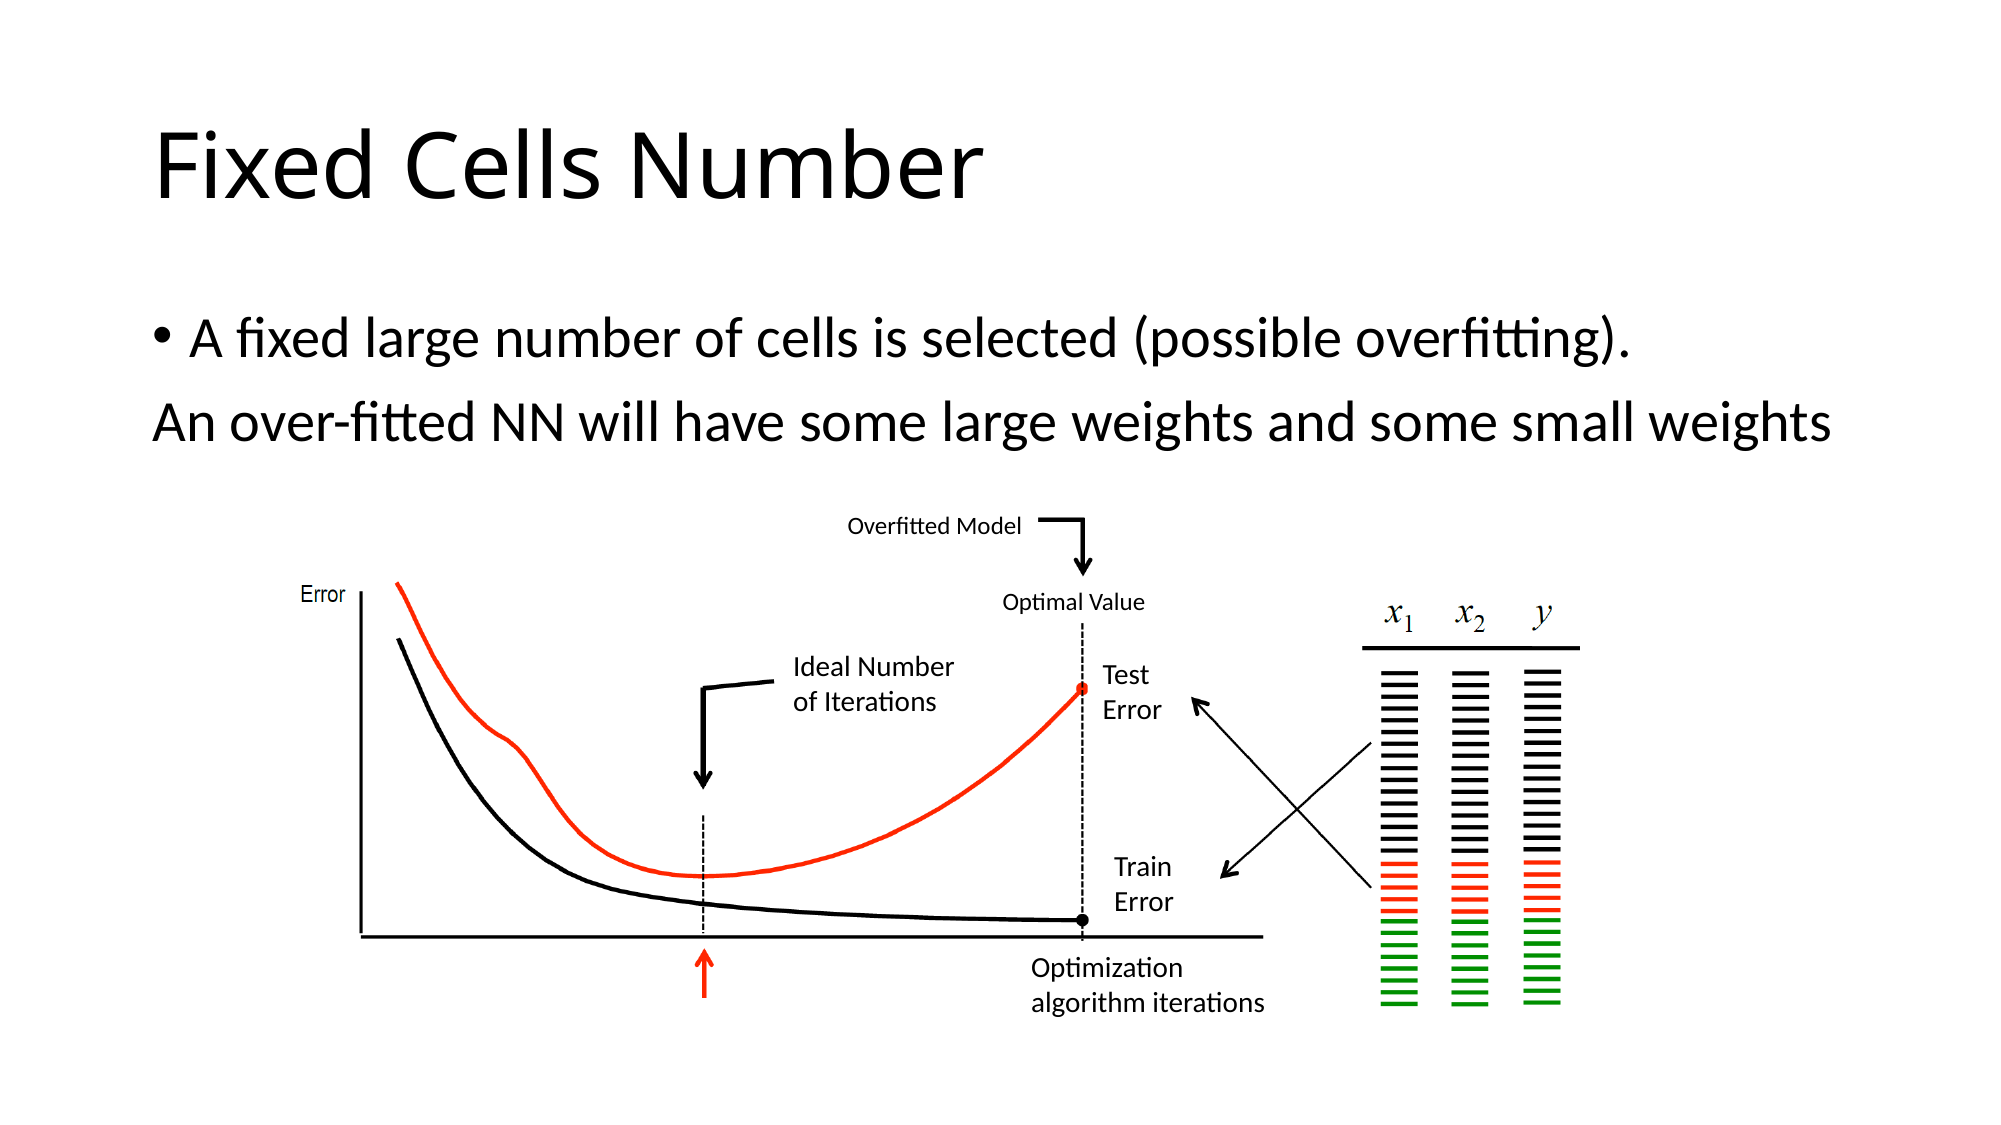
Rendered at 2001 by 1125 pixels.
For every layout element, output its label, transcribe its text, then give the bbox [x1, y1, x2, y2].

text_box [291, 472, 1580, 1050]
list A fixed large number of cells is selected (possible overfitting). An over-fitted NN will have some large weights and some small weights [137, 299, 1863, 486]
title Fixed Cells Number [137, 59, 1863, 278]
